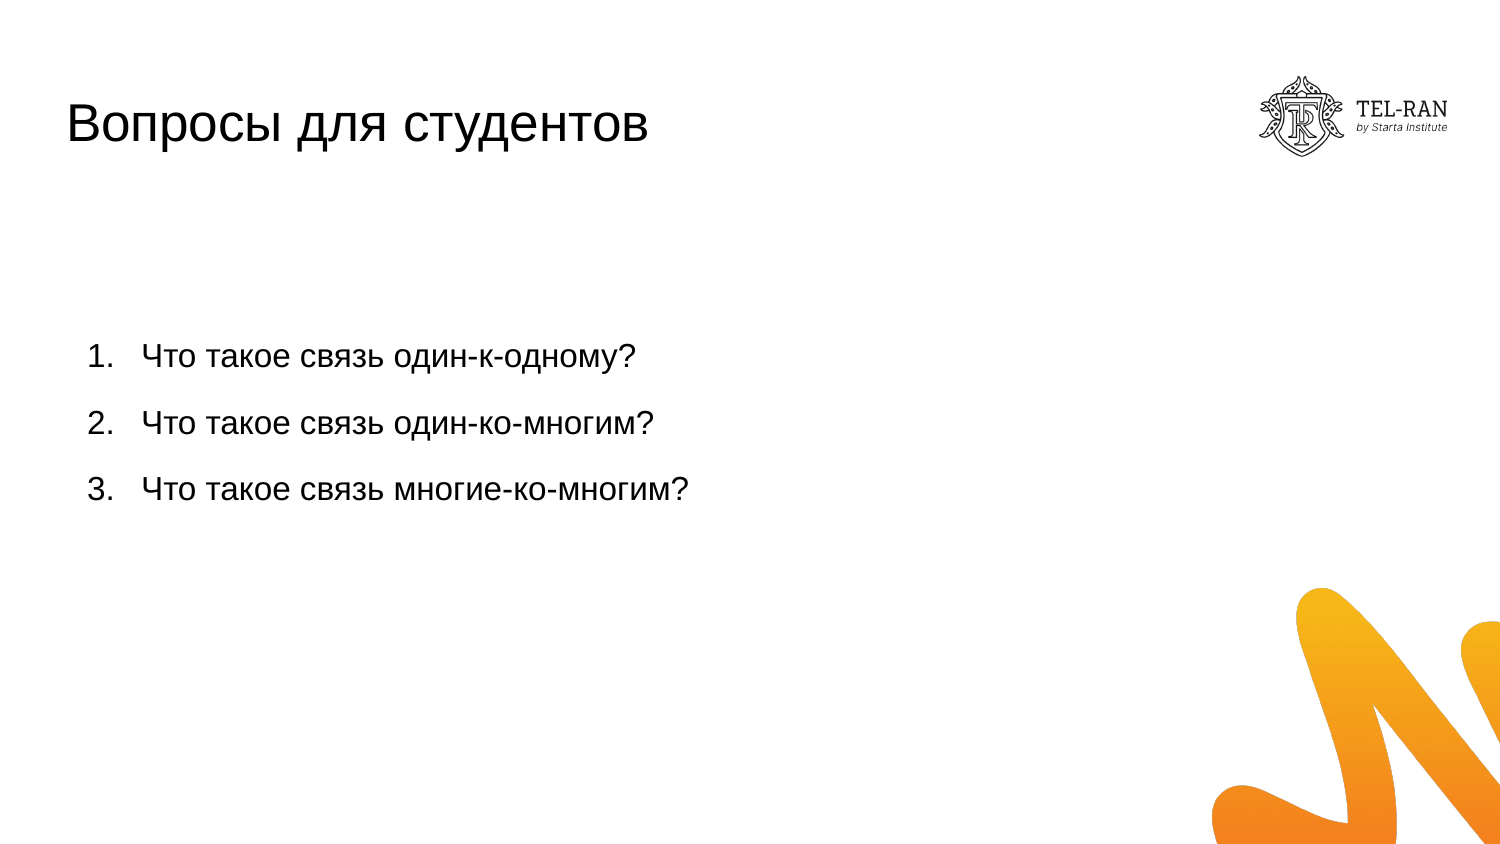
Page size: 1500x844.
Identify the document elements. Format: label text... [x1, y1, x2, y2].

list Что такое связь один-к-одному? Что такое связь один-ко-многим? Что такое связь многие-ко-многим? [51, 313, 1289, 768]
picture [1259, 76, 1447, 157]
picture [1152, 588, 1500, 844]
title Вопросы для студентов [51, 72, 1449, 167]
